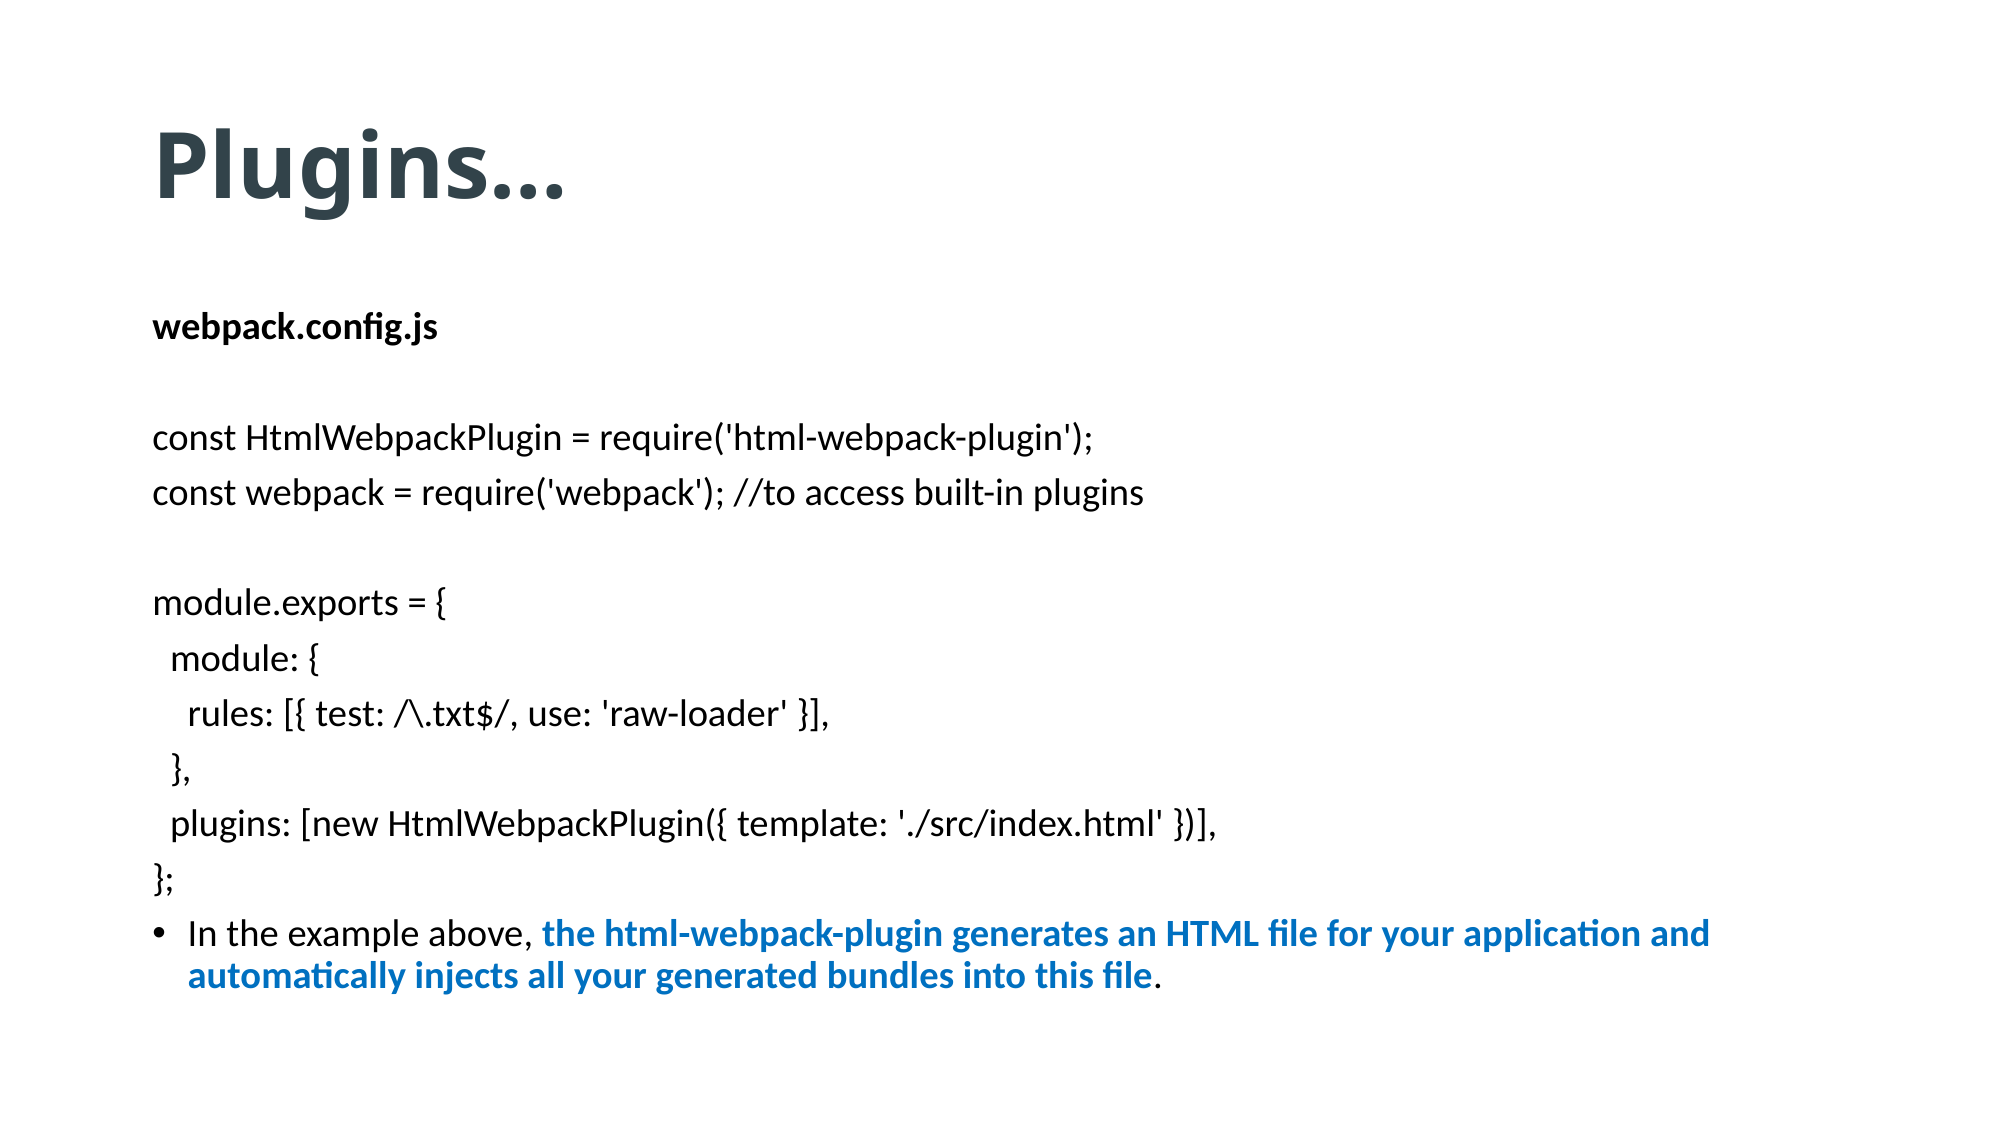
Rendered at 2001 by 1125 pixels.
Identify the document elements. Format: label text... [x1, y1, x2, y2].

list webpack.config.js const HtmlWebpackPlugin = require('html-webpack-plugin'); const webpack = require('webpack'); //to access built-in plugins module.exports = { module: { rules: [{ test: /\.txt$/, use: 'raw-loader' }], }, plugins: [new HtmlWebpackPlugin({ template: './src/index.html' })], }; In the example above, the html-webpack-plugin generates an HTML file for your application and automatically injects all your generated bundles into this file. [137, 299, 1863, 1014]
title Plugins… [137, 59, 1863, 278]
